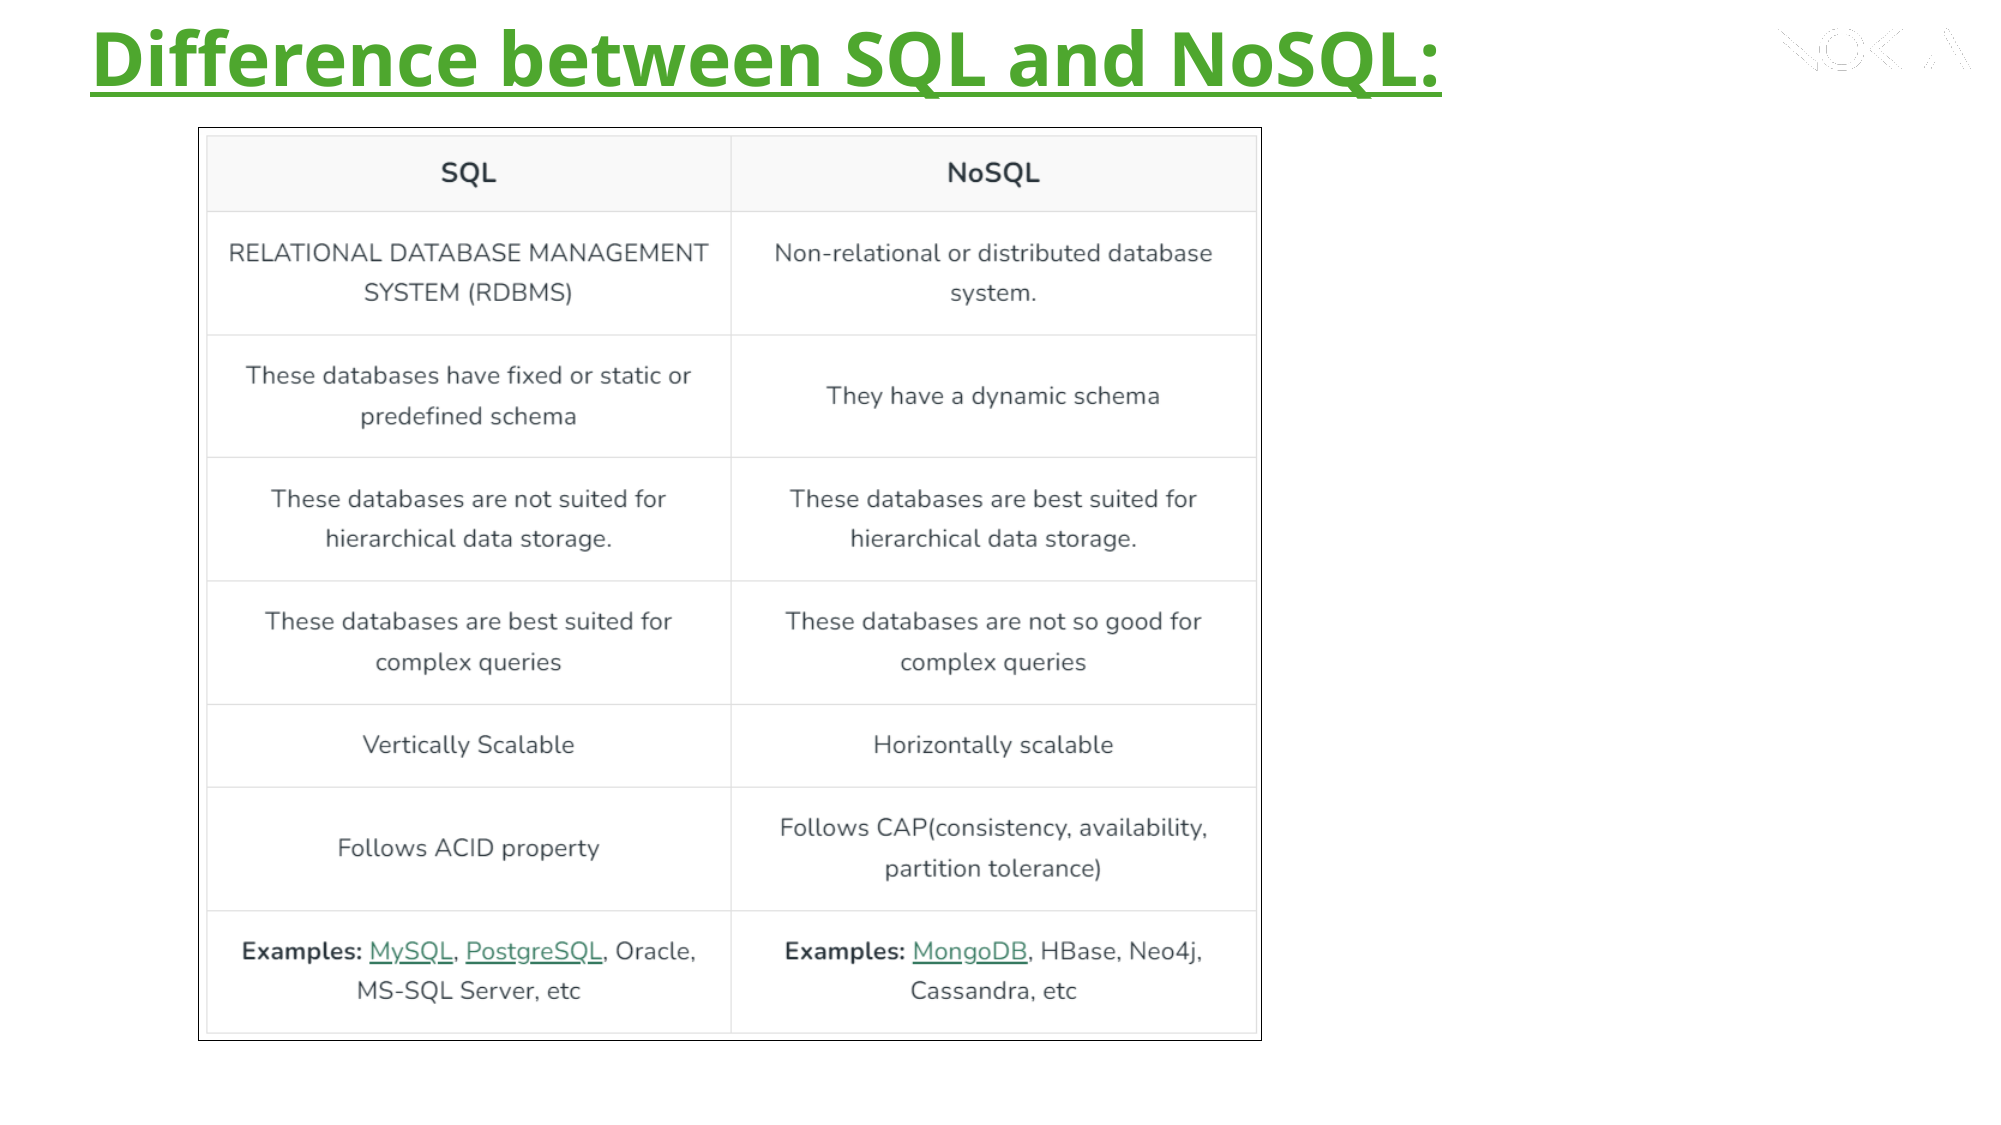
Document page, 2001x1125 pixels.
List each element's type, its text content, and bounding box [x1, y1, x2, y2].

picture [1776, 26, 1972, 72]
title Difference between SQL and NoSQL: [75, 14, 1728, 128]
picture [197, 127, 1262, 1042]
